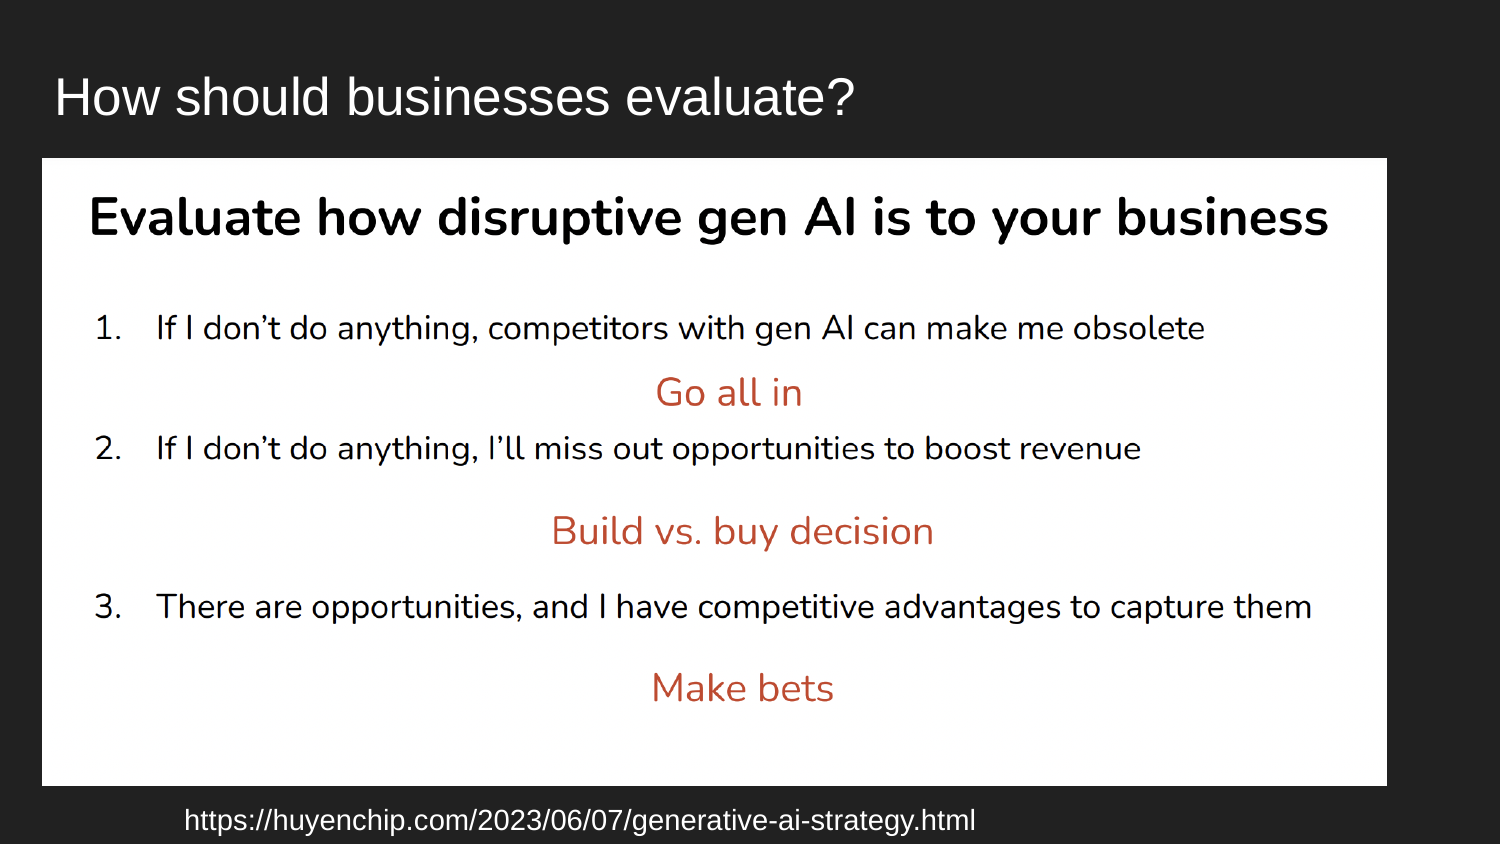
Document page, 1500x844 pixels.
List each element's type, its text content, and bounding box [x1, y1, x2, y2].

text_box https://huyenchip.com/2023/06/07/generative-ai-strategy.html [169, 793, 1308, 844]
picture [42, 158, 1387, 786]
title How should businesses evaluate? [39, 47, 1437, 142]
